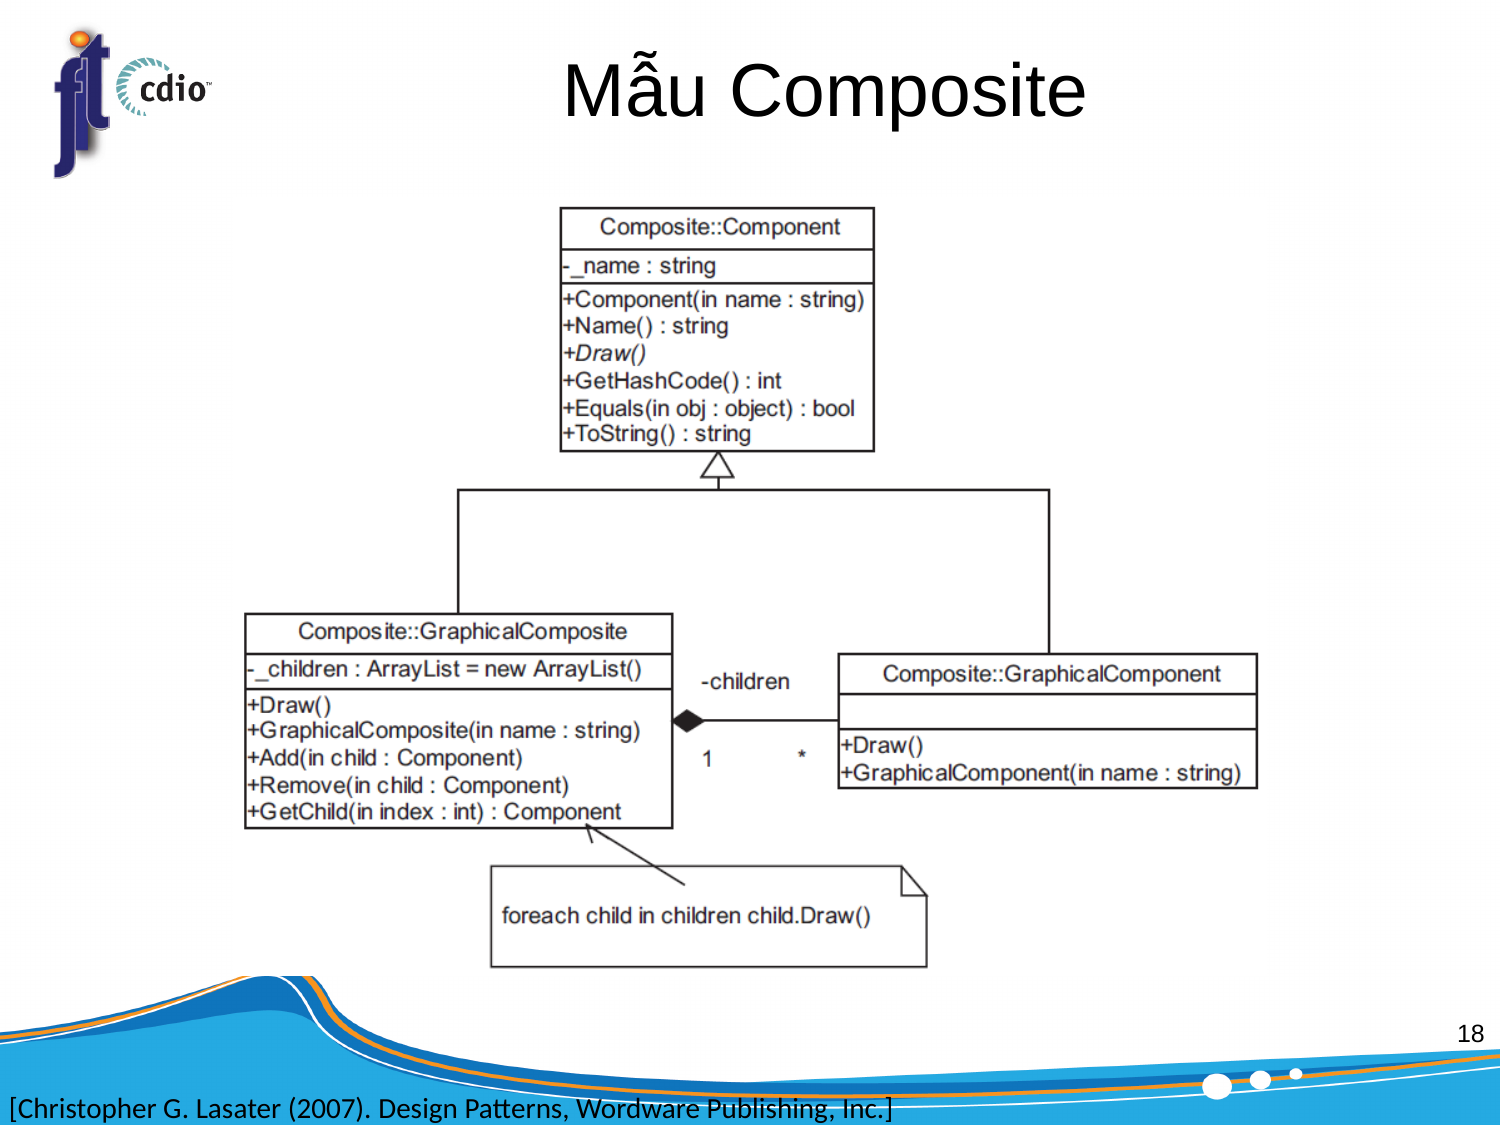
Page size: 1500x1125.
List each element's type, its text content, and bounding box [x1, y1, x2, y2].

title Mẫu Composite [226, 6, 1425, 166]
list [232, 197, 1267, 977]
text_box [Christopher G. Lasater (2007). Design Patterns, Wordware Publishing, Inc.] [0, 1082, 1495, 1125]
picture [0, 0, 1500, 1125]
slide_number 18 [1149, 1002, 1500, 1063]
